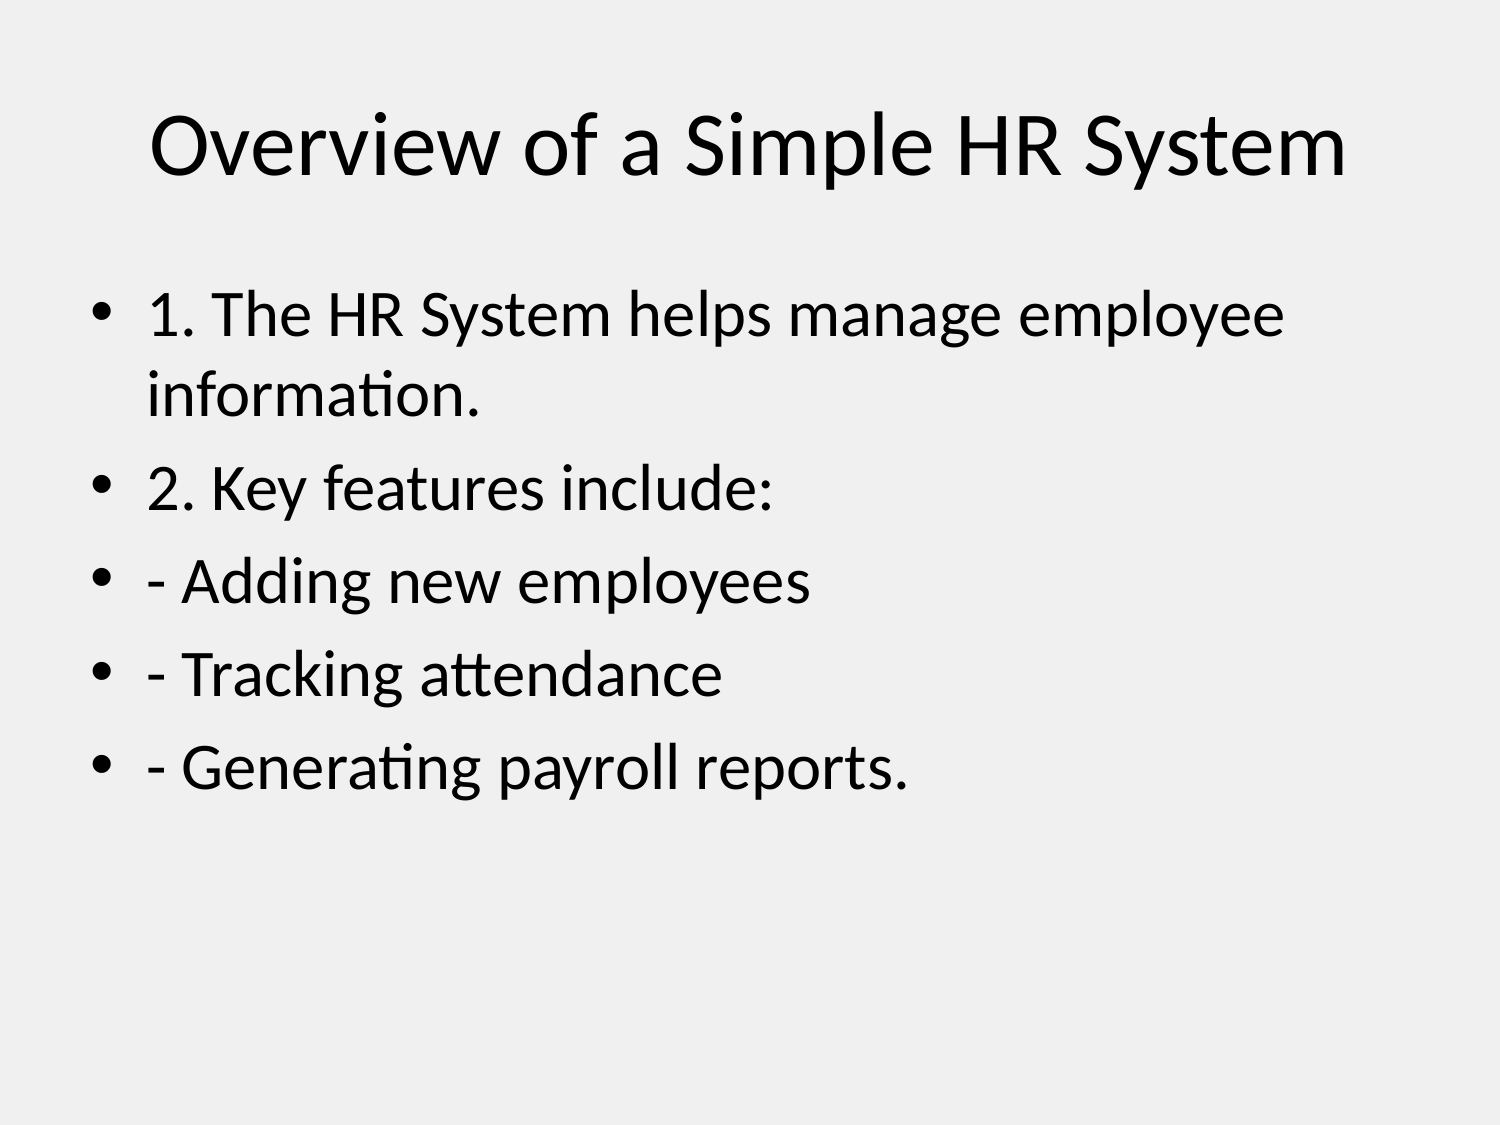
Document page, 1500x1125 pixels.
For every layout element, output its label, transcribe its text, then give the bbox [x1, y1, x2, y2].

title Overview of a Simple HR System [75, 45, 1425, 233]
list 1. The HR System helps manage employee information. 2. Key features include: - Adding new employees - Tracking attendance - Generating payroll reports. [75, 262, 1425, 1005]
